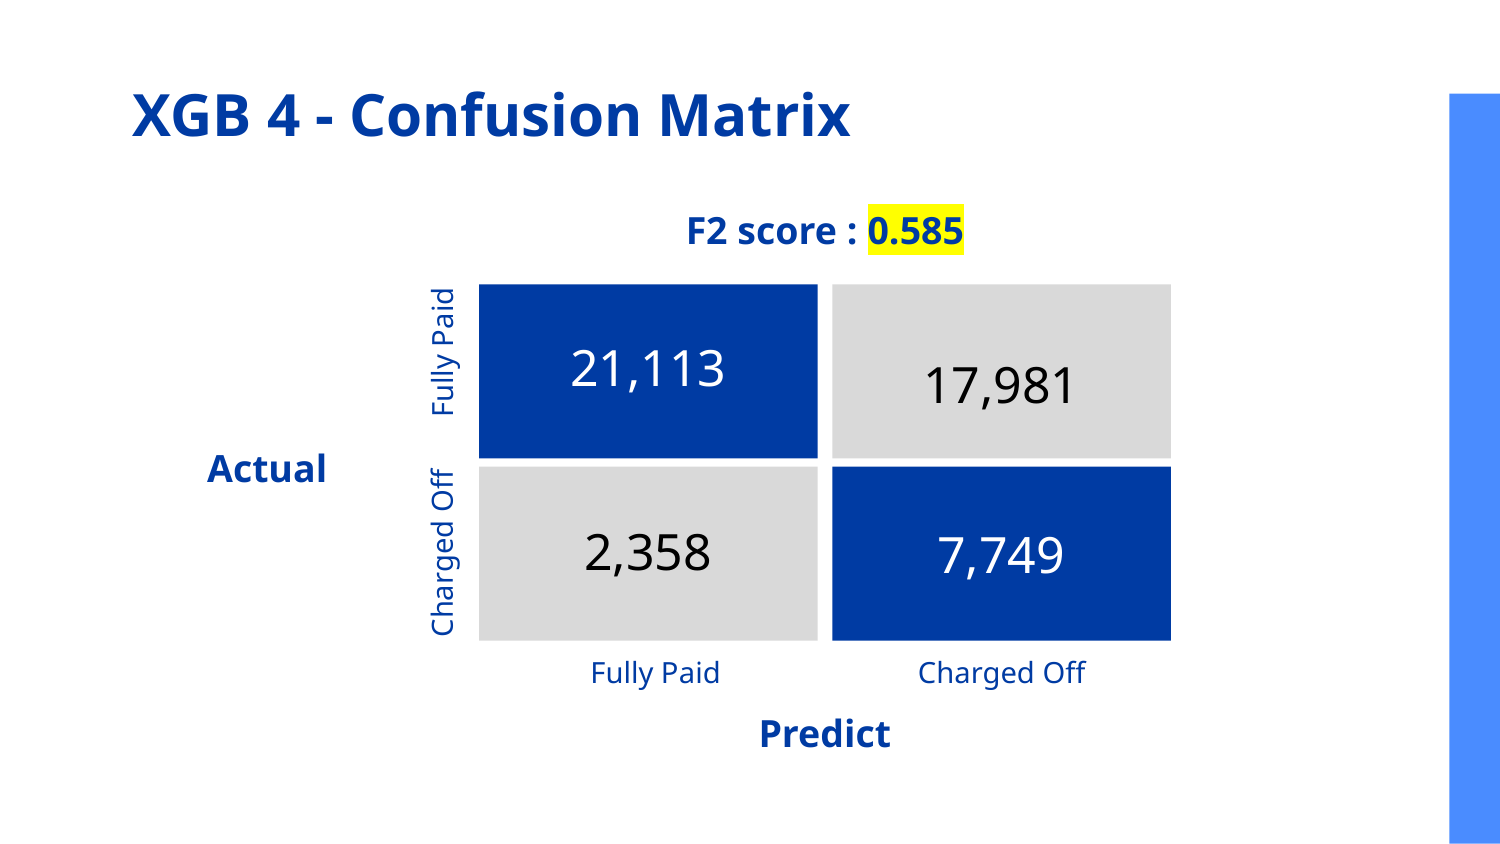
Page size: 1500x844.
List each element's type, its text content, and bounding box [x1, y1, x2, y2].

subtitle Fully Paid [408, 228, 465, 429]
subtitle Predict [605, 694, 1045, 762]
subtitle F2 score : 0.585 [605, 191, 1045, 259]
subtitle Fully Paid [531, 638, 780, 695]
text_box [479, 466, 818, 641]
text_box [832, 466, 1171, 641]
subtitle Charged Off [408, 429, 465, 678]
subtitle 2,358 [503, 505, 793, 668]
subtitle 17,981 [856, 302, 1146, 466]
text_box [479, 284, 818, 459]
subtitle Charged Off [877, 638, 1126, 695]
subtitle 7,749 [856, 508, 1146, 672]
subtitle Actual [191, 429, 408, 497]
title XGB 4 - Confusion Matrix [117, 62, 1383, 170]
subtitle 21,113 [503, 321, 793, 484]
text_box [832, 284, 1171, 459]
